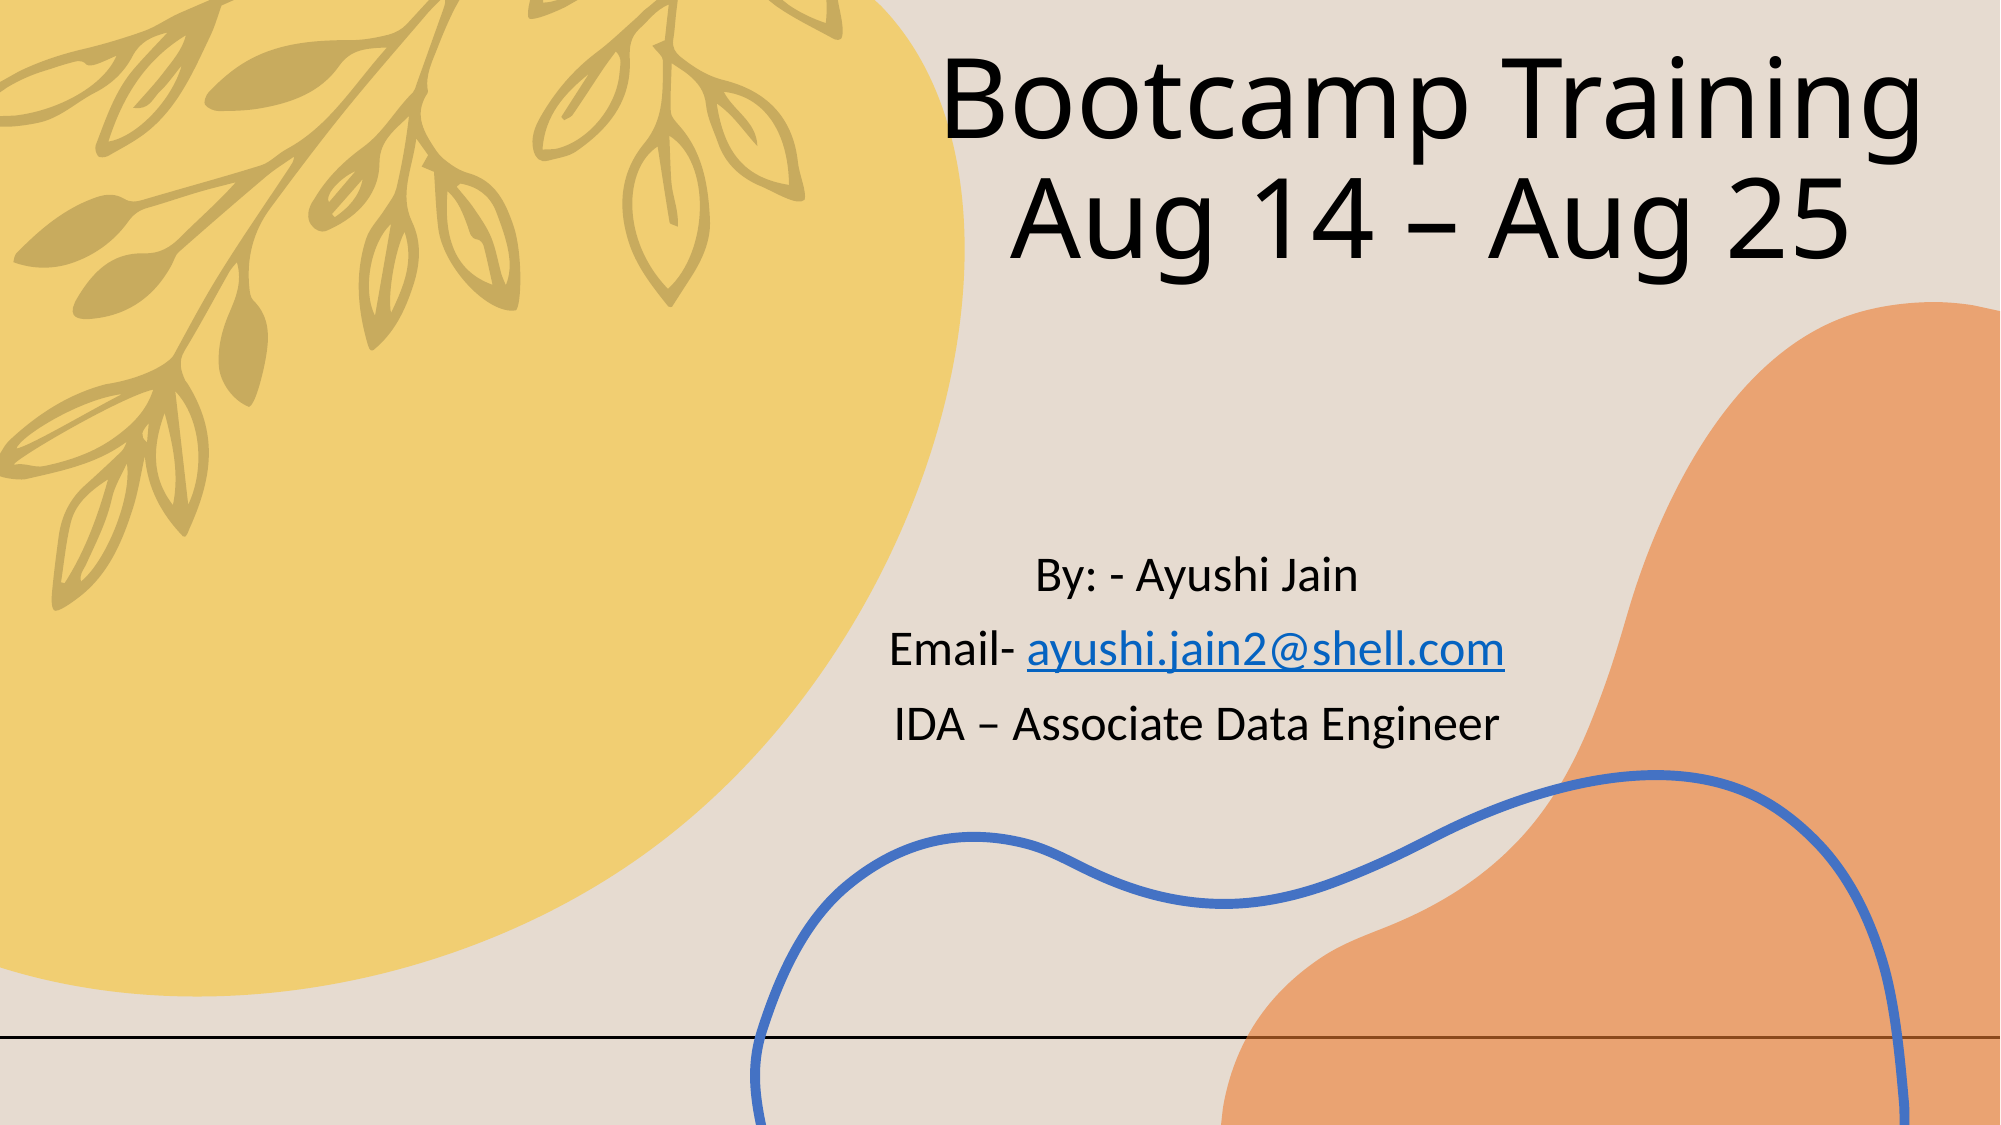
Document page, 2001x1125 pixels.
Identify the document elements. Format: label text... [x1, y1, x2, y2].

subtitle By: - Ayushi Jain Email- ayushi.jain2@shell.com IDA – Associate Data Engineer [447, 540, 1948, 812]
title Bootcamp Training Aug 14 – Aug 25 [682, 32, 2000, 424]
